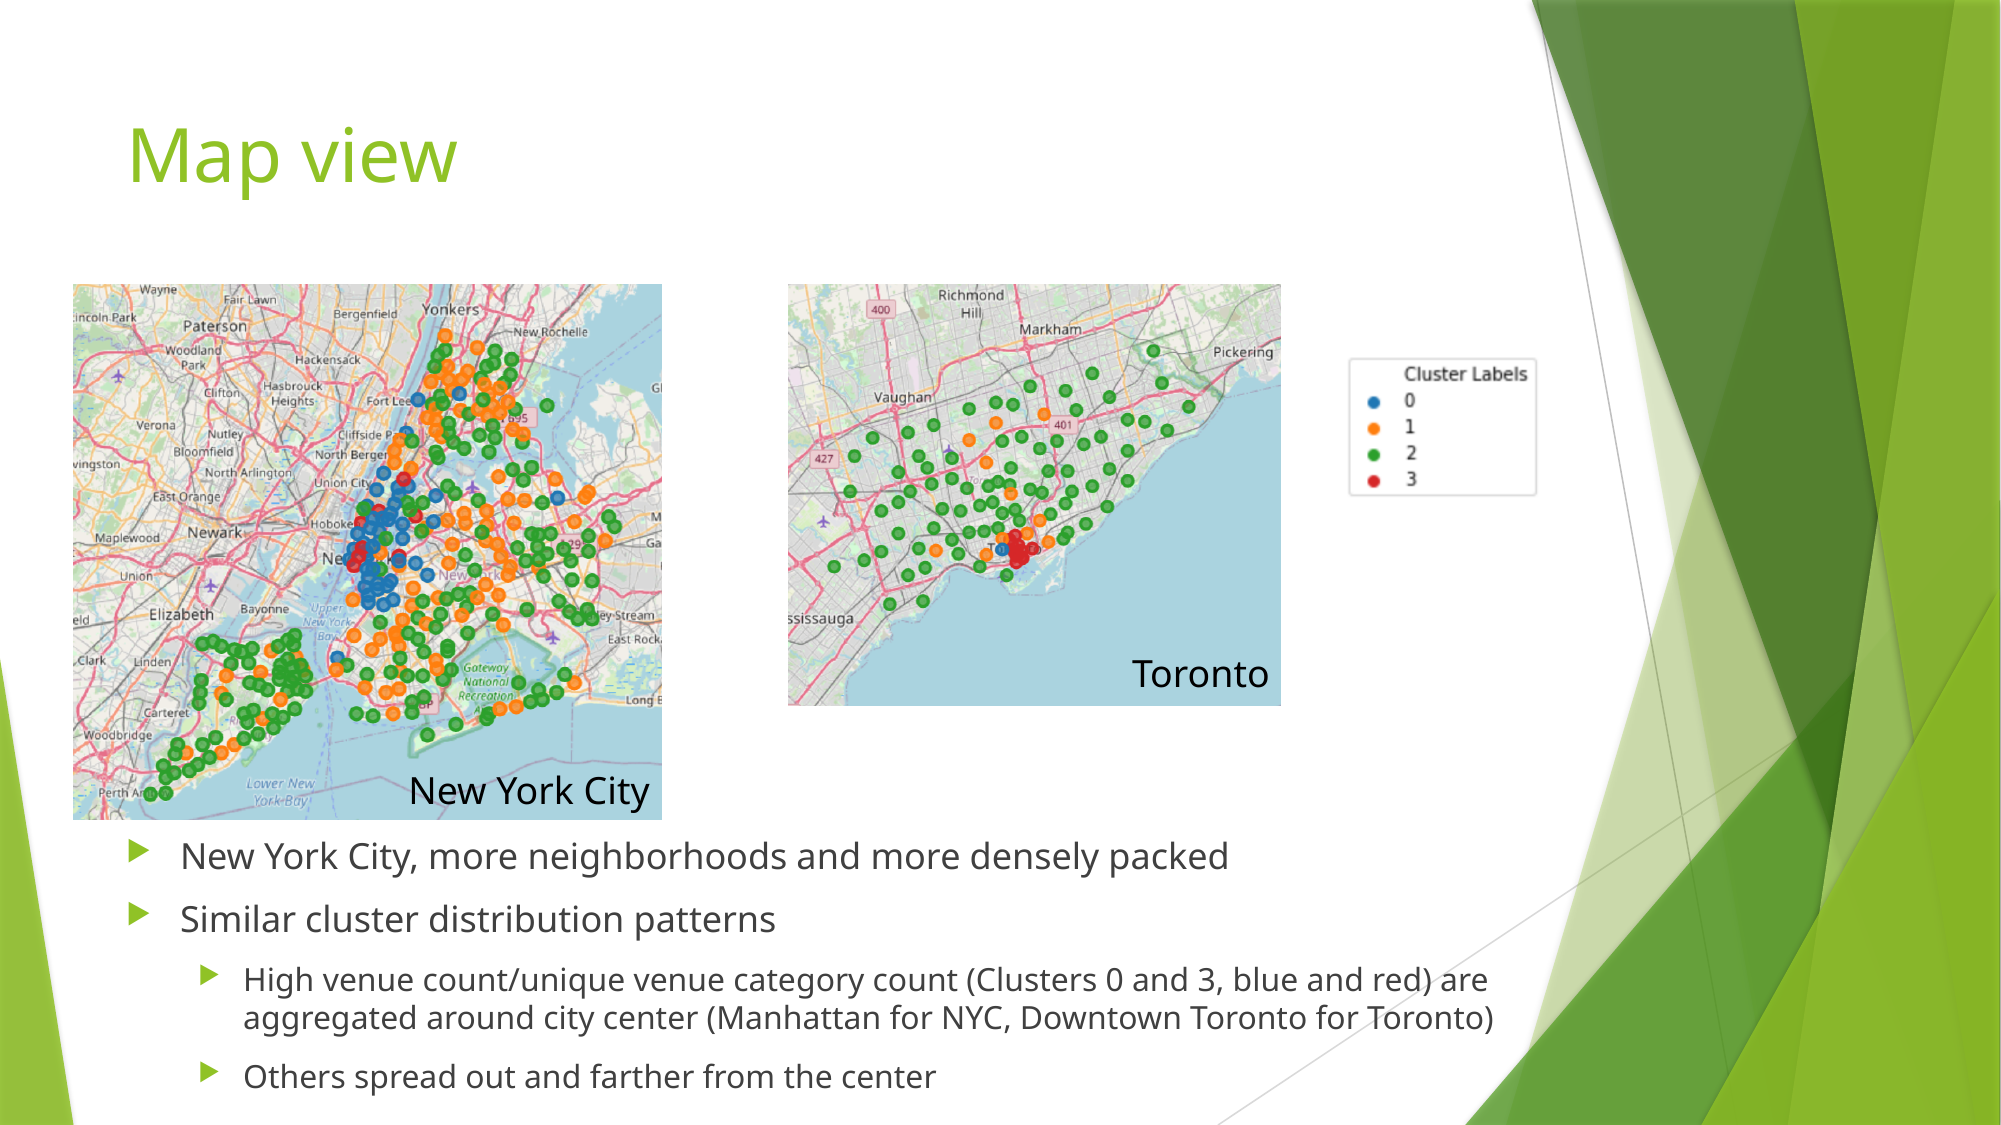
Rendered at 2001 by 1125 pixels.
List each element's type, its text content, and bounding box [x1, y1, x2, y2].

picture [787, 284, 1281, 707]
list New York City, more neighborhoods and more densely packed Similar cluster distribution patterns High venue count/unique venue category count (Clusters 0 and 3, blue and red) are aggregated around city center (Manhattan for NYC, Downtown Toronto for Toronto) Others spread out and farther from the center [111, 826, 1522, 1108]
picture [1343, 353, 1544, 501]
title Map view [111, 99, 1522, 317]
picture [72, 284, 662, 821]
